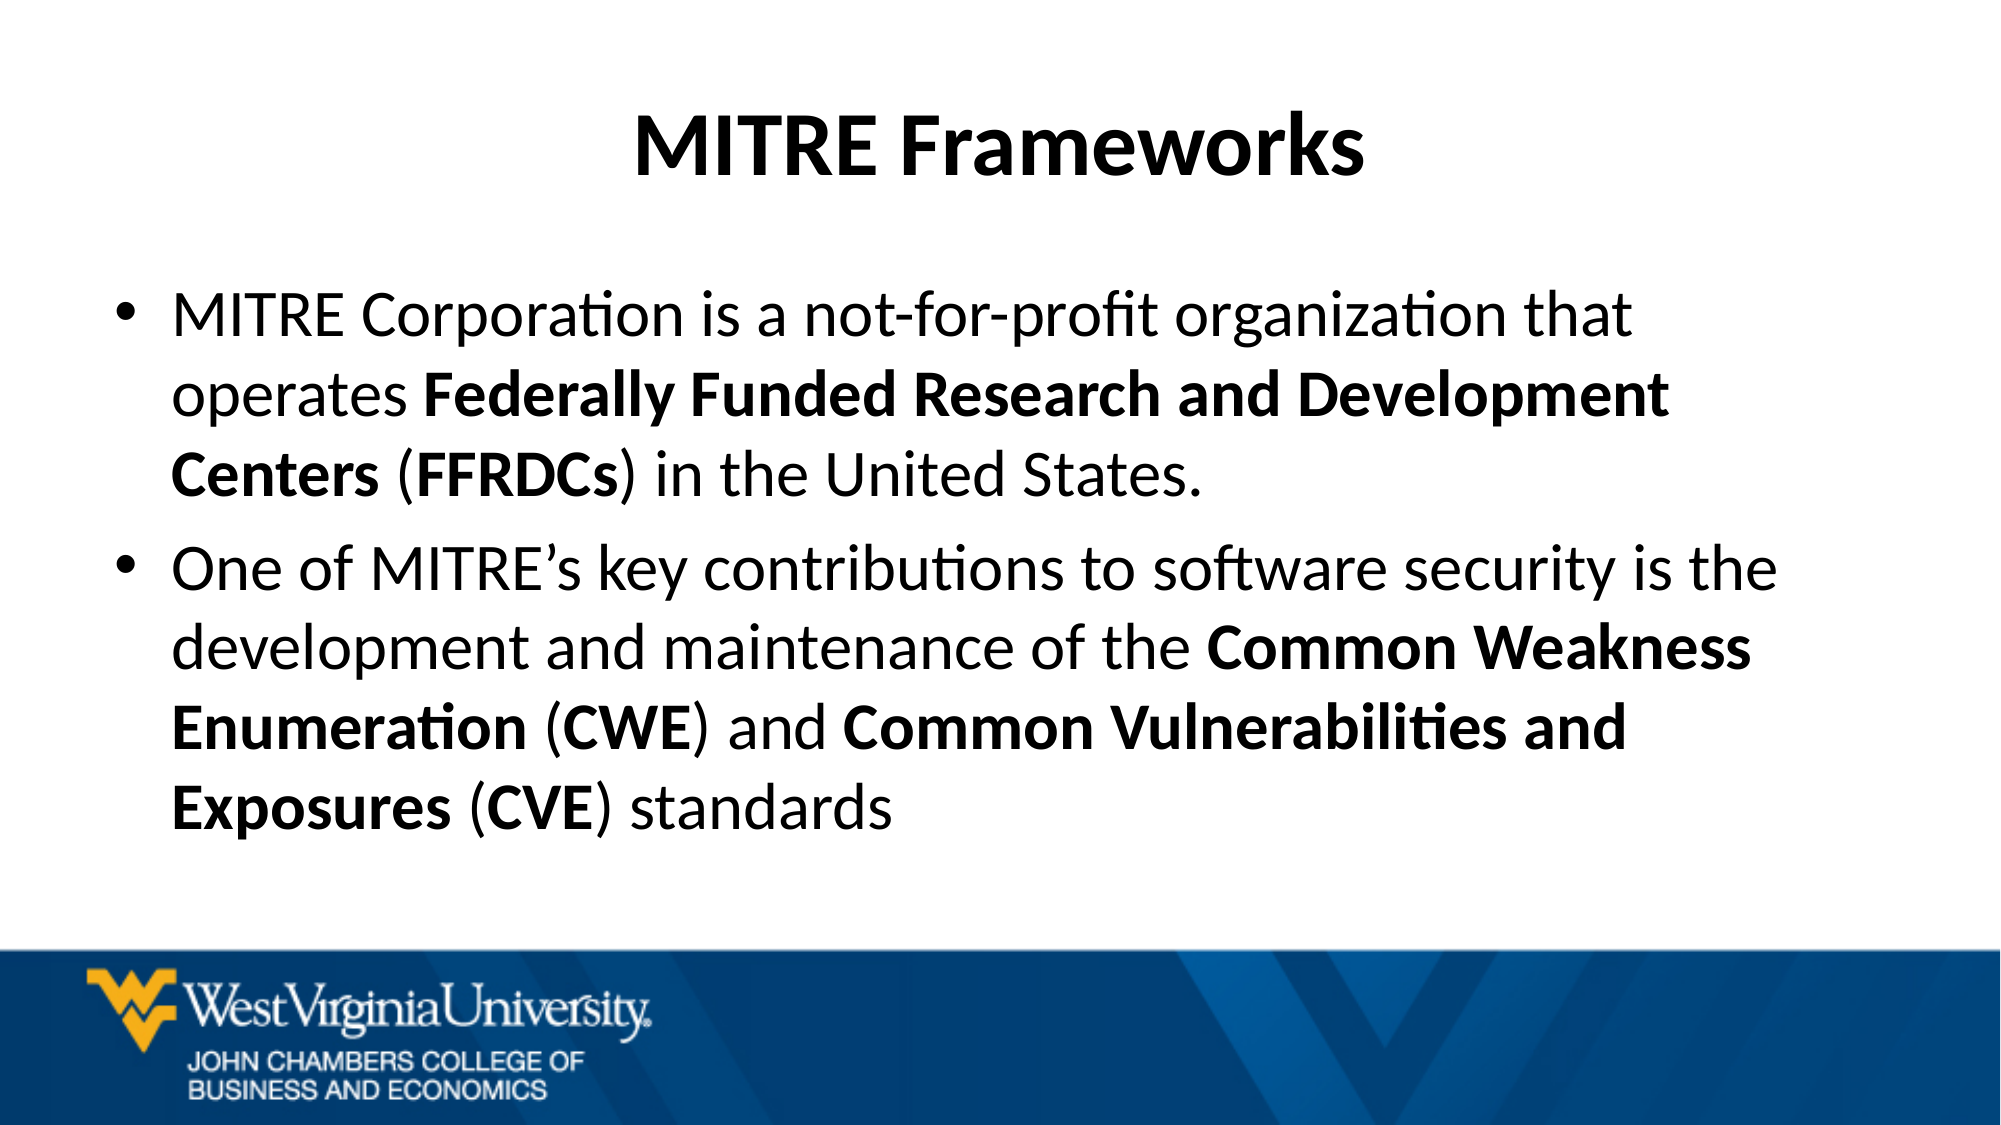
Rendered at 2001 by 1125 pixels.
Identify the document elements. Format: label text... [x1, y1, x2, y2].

picture [0, 0, 2001, 1125]
title MITRE Frameworks [99, 45, 1900, 233]
list MITRE Corporation is a not-for-profit organization that operates Federally Funded Research and Development Centers (FFRDCs) in the United States. One of MITRE’s key contributions to software security is the development and maintenance of the Common Weakness Enumeration (CWE) and Common Vulnerabilities and Exposures (CVE) standards [99, 262, 1900, 1005]
